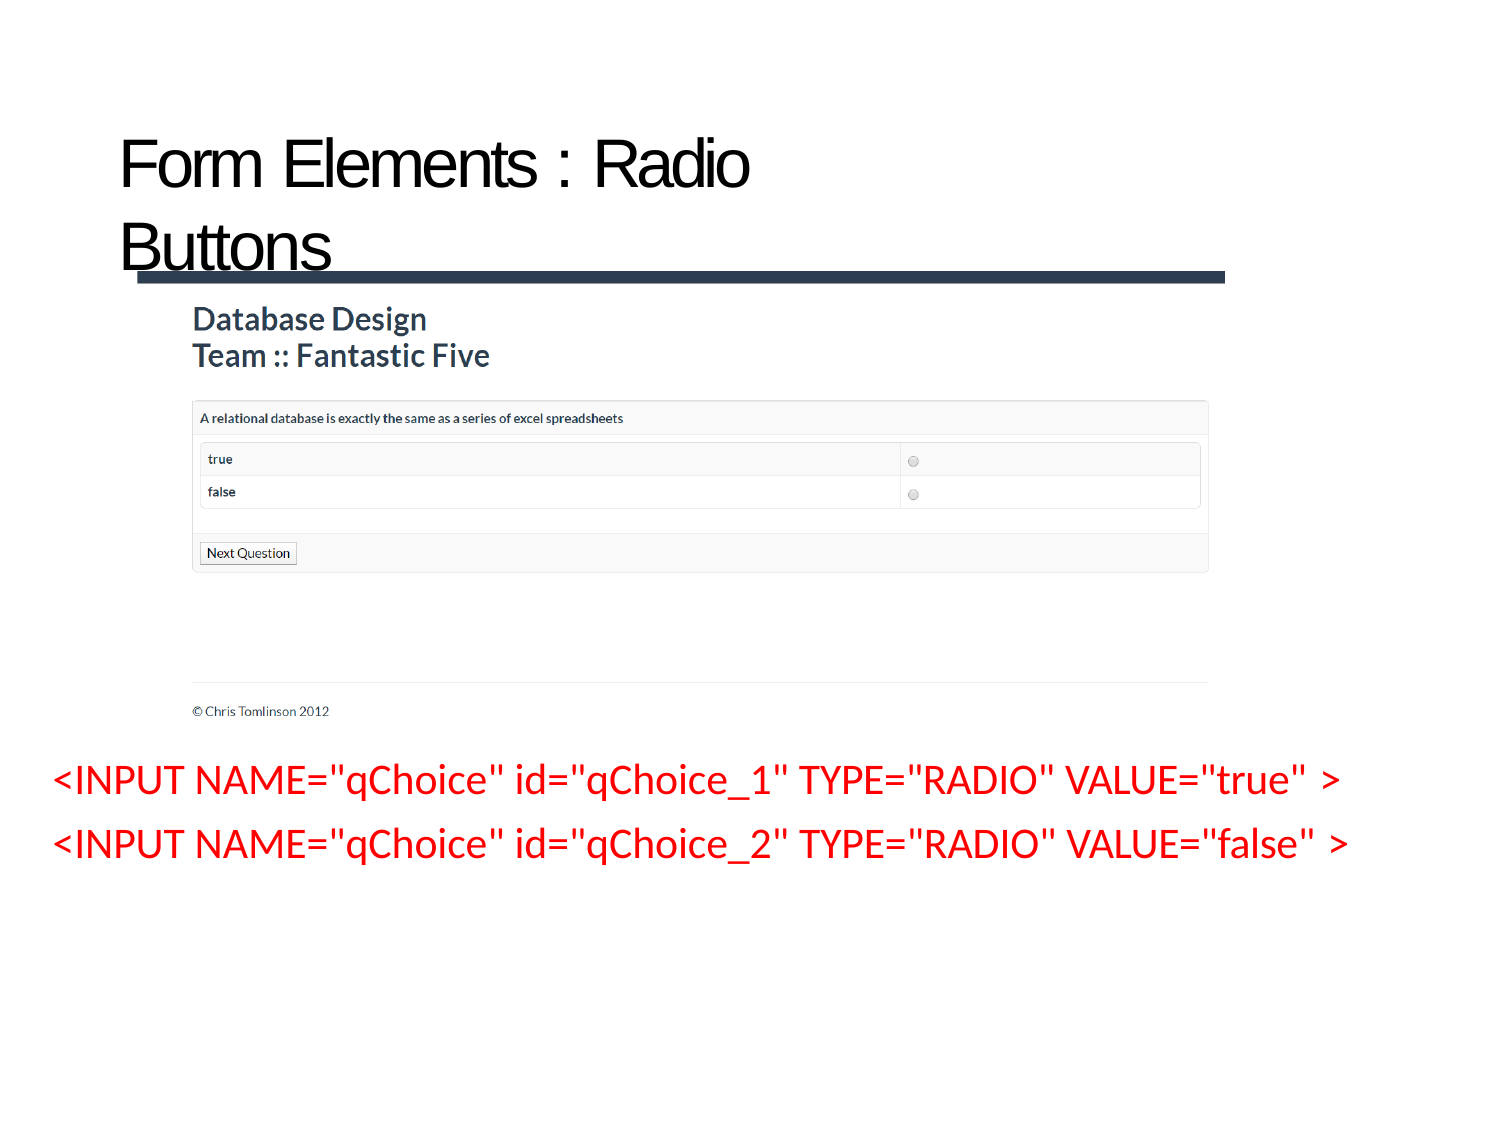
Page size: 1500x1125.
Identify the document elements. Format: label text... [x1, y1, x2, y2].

text_box <INPUT NAME="qChoice" id="qChoice_1" TYPE="RADIO" VALUE="true" > <INPUT NAME="qChoice" id="qChoice_2" TYPE="RADIO" VALUE="false" > [50, 737, 1362, 868]
title Form Elements : Radio Buttons [116, 116, 970, 307]
text_box [137, 271, 1225, 716]
